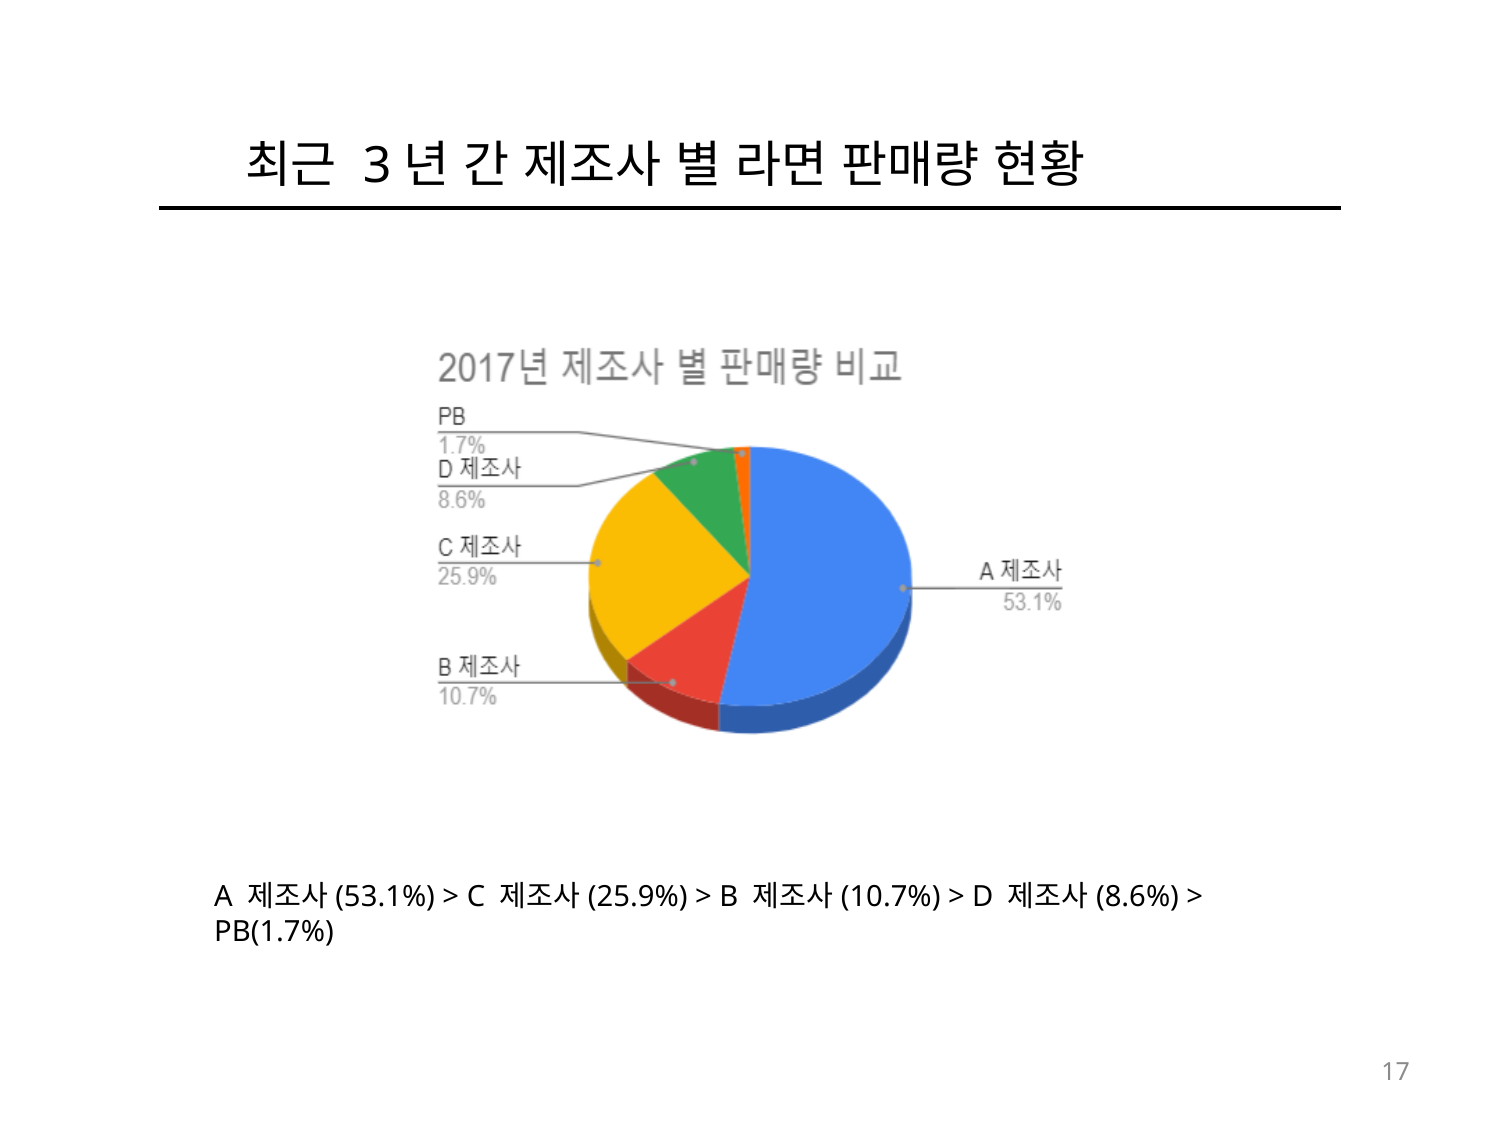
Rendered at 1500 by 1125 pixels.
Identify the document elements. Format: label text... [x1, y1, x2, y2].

text_box 최근 3년 간 제조사 별 라면 판매량 현황 [230, 125, 1270, 201]
slide_number 17 [1074, 1042, 1425, 1103]
picture [418, 326, 1081, 799]
text_box A 제조사(53.1%) > C 제조사(25.9%) > B 제조사(10.7%) > D 제조사(8.6%) > PB(1.7%) [199, 869, 1298, 955]
